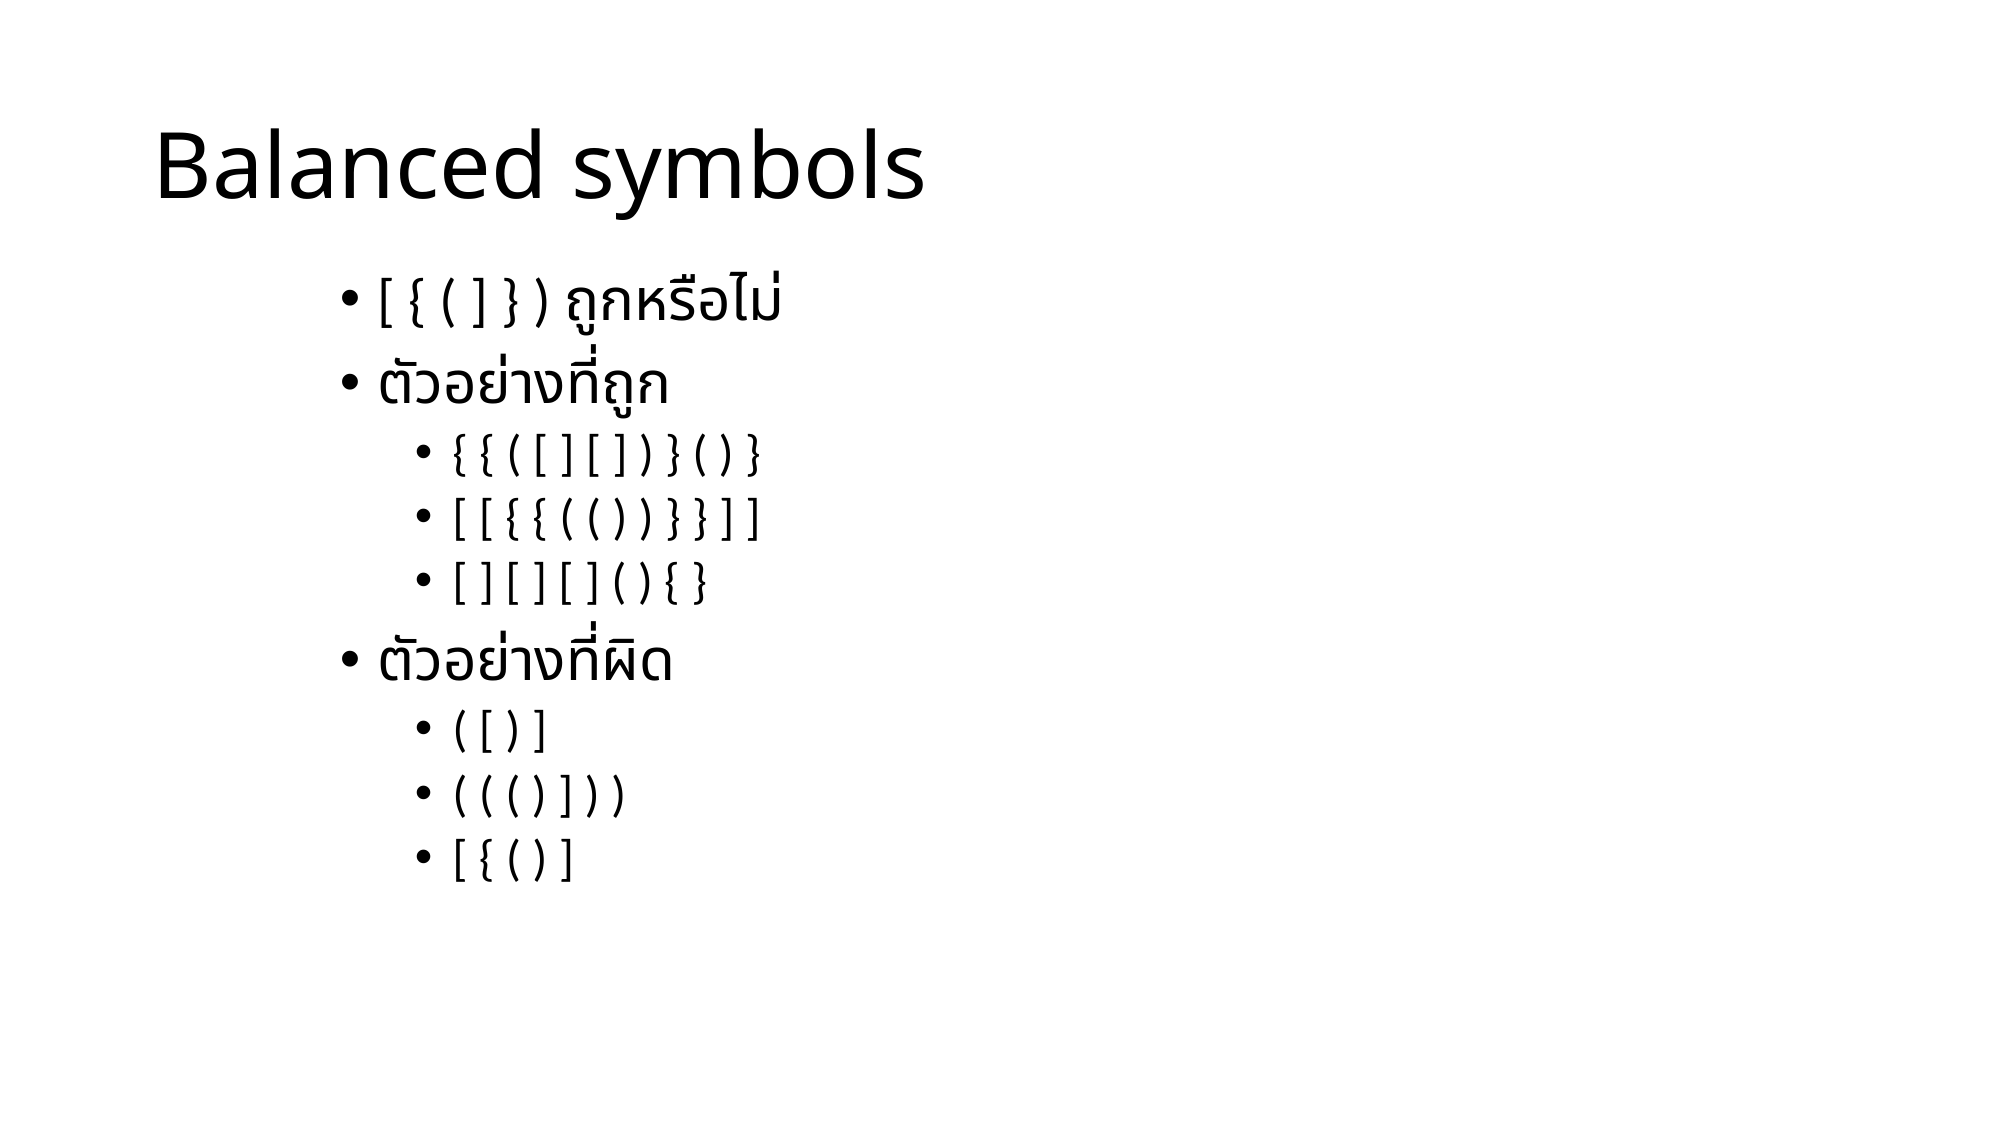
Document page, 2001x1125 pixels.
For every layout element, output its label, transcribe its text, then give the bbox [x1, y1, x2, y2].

title Balanced symbols [137, 59, 1863, 278]
list [ { ( ] } ) ถูกหรือไม่ ตัวอย่างที่ถูก { { ( [ ] [ ] ) } ( ) } [ [ { { ( ( ) ) } } ] ] [ ] [ ] [ ] ( ) { } ตัวอย่างที่ผิด ( [ ) ] ( ( ( ) ] ) ) [ { ( ) ] [324, 262, 1675, 1088]
